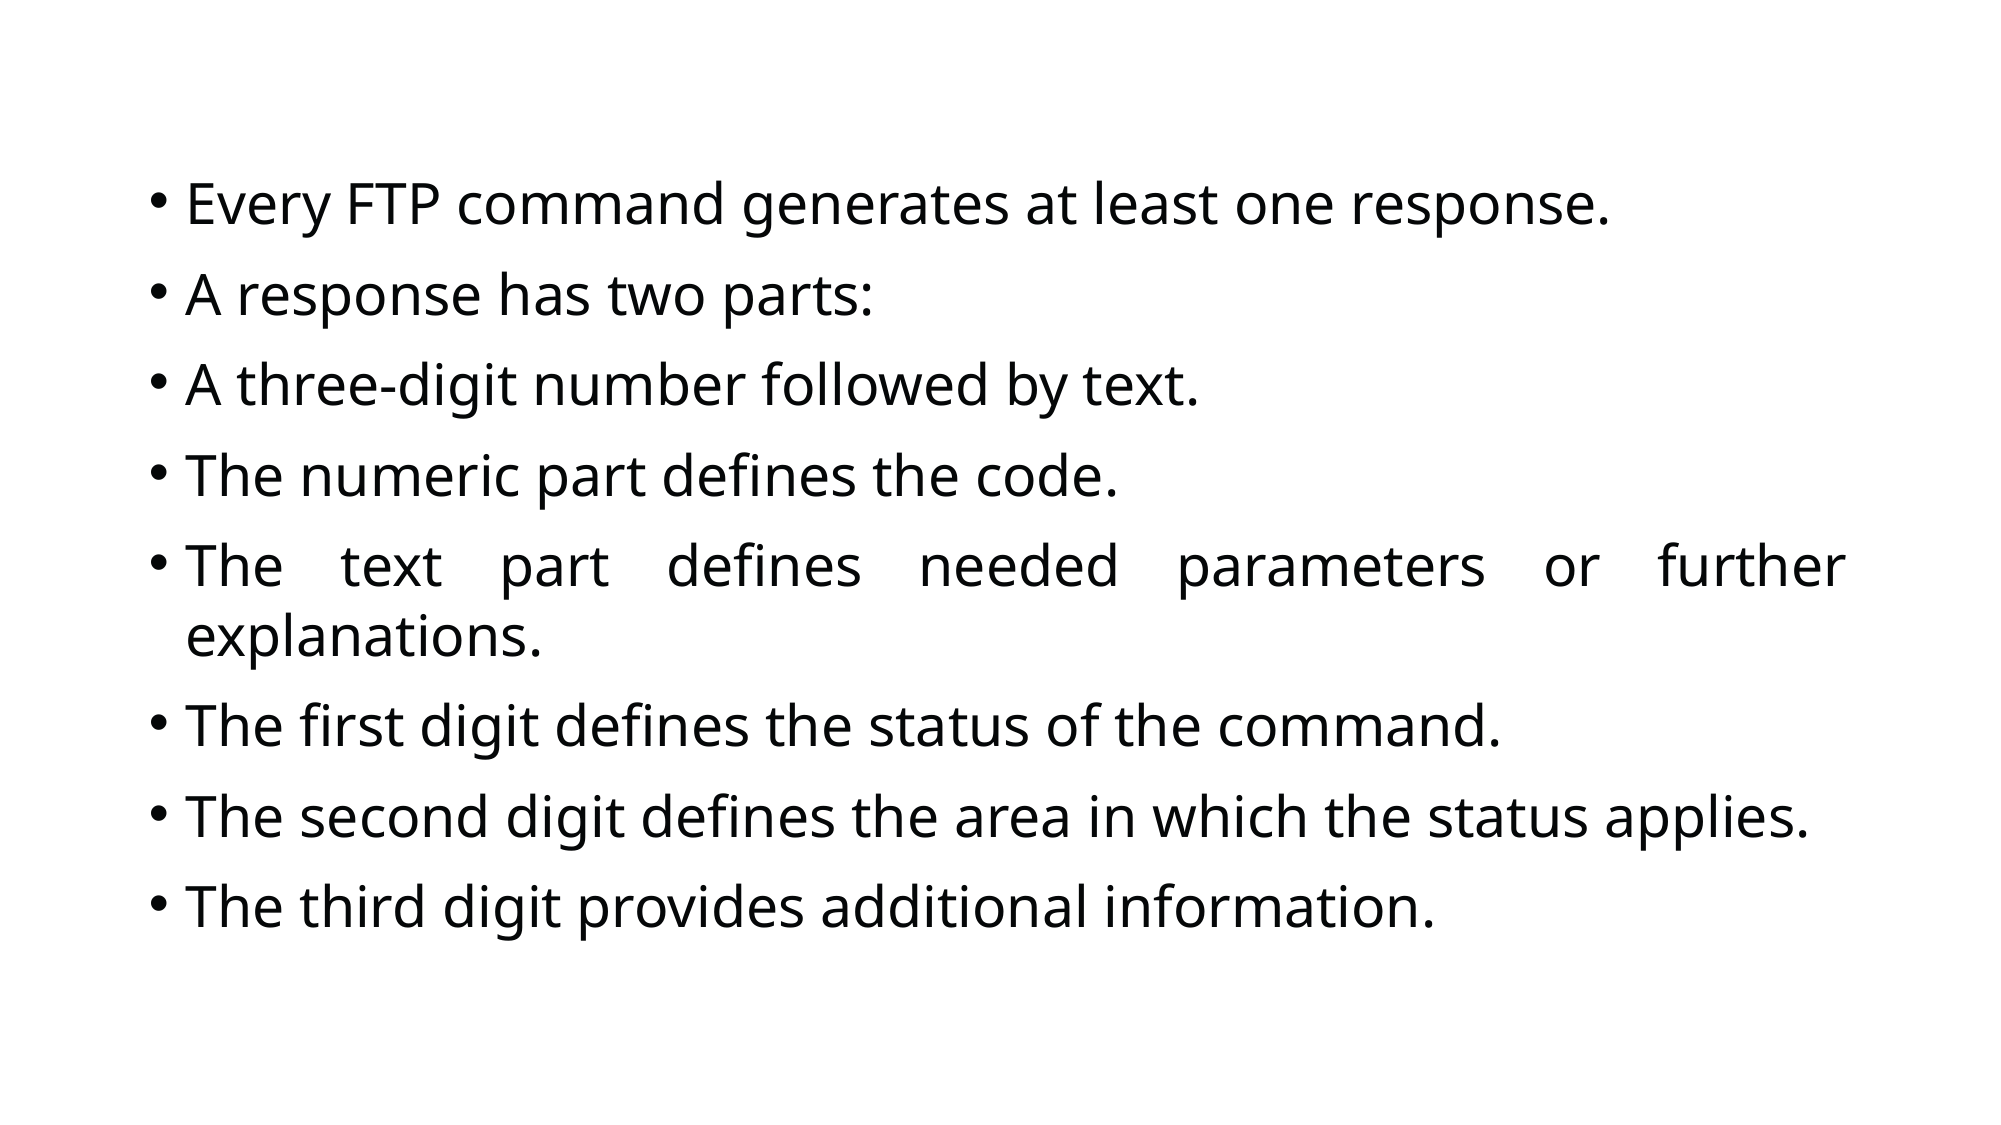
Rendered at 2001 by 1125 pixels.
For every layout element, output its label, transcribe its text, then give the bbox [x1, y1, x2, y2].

list Every FTP command generates at least one response. A response has two parts: A three-digit number followed by text. The numeric part defines the code. The text part defines needed parameters or further explanations. The first digit defines the status of the command. The second digit defines the area in which the status applies. The third digit provides additional information. [133, 161, 1863, 1014]
